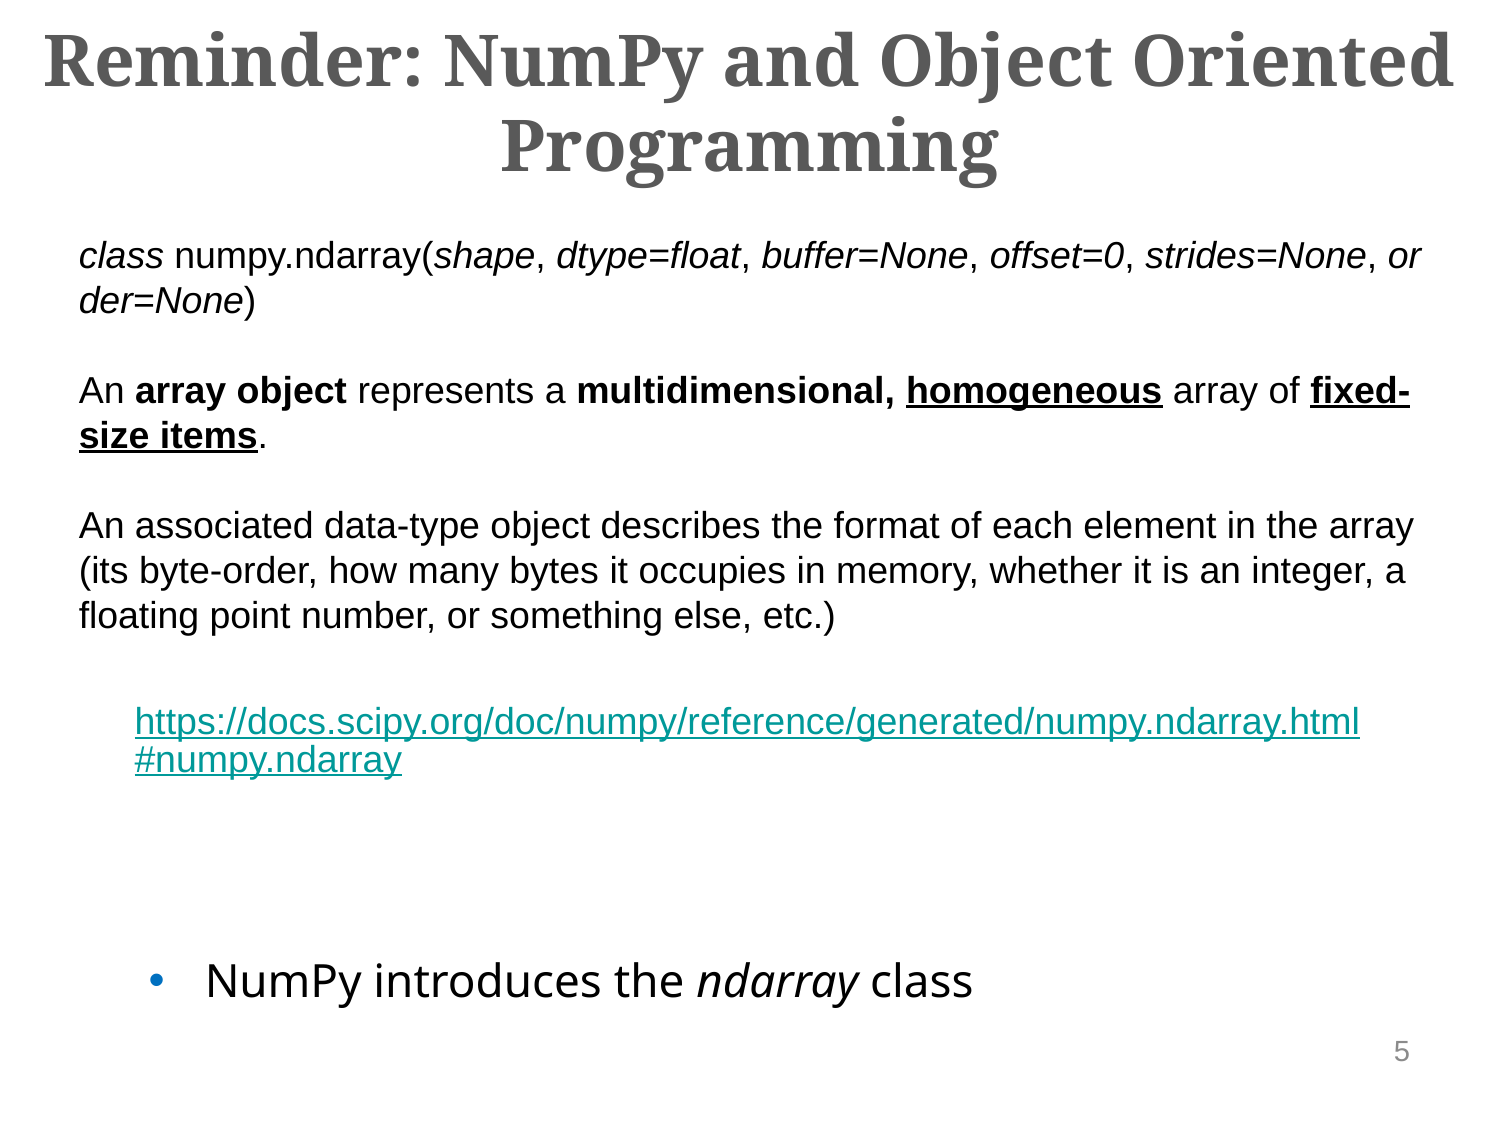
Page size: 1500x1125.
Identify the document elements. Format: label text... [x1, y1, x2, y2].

text_box class numpy.ndarray(shape, dtype=float, buffer=None, offset=0, strides=None, order=None) An array object represents a multidimensional, homogeneous array of fixed-size items. An associated data-type object describes the format of each element in the array (its byte-order, how many bytes it occupies in memory, whether it is an integer, a floating point number, or something else, etc.) [63, 223, 1436, 644]
text_box Reminder: NumPy and Object Oriented Programming [0, 6, 1500, 194]
text_box NumPy introduces the ndarray class [133, 944, 1200, 1061]
text_box https://docs.scipy.org/doc/numpy/reference/generated/numpy.ndarray.html#numpy.ndarray [119, 689, 1381, 750]
slide_number 5 [1074, 1024, 1426, 1103]
